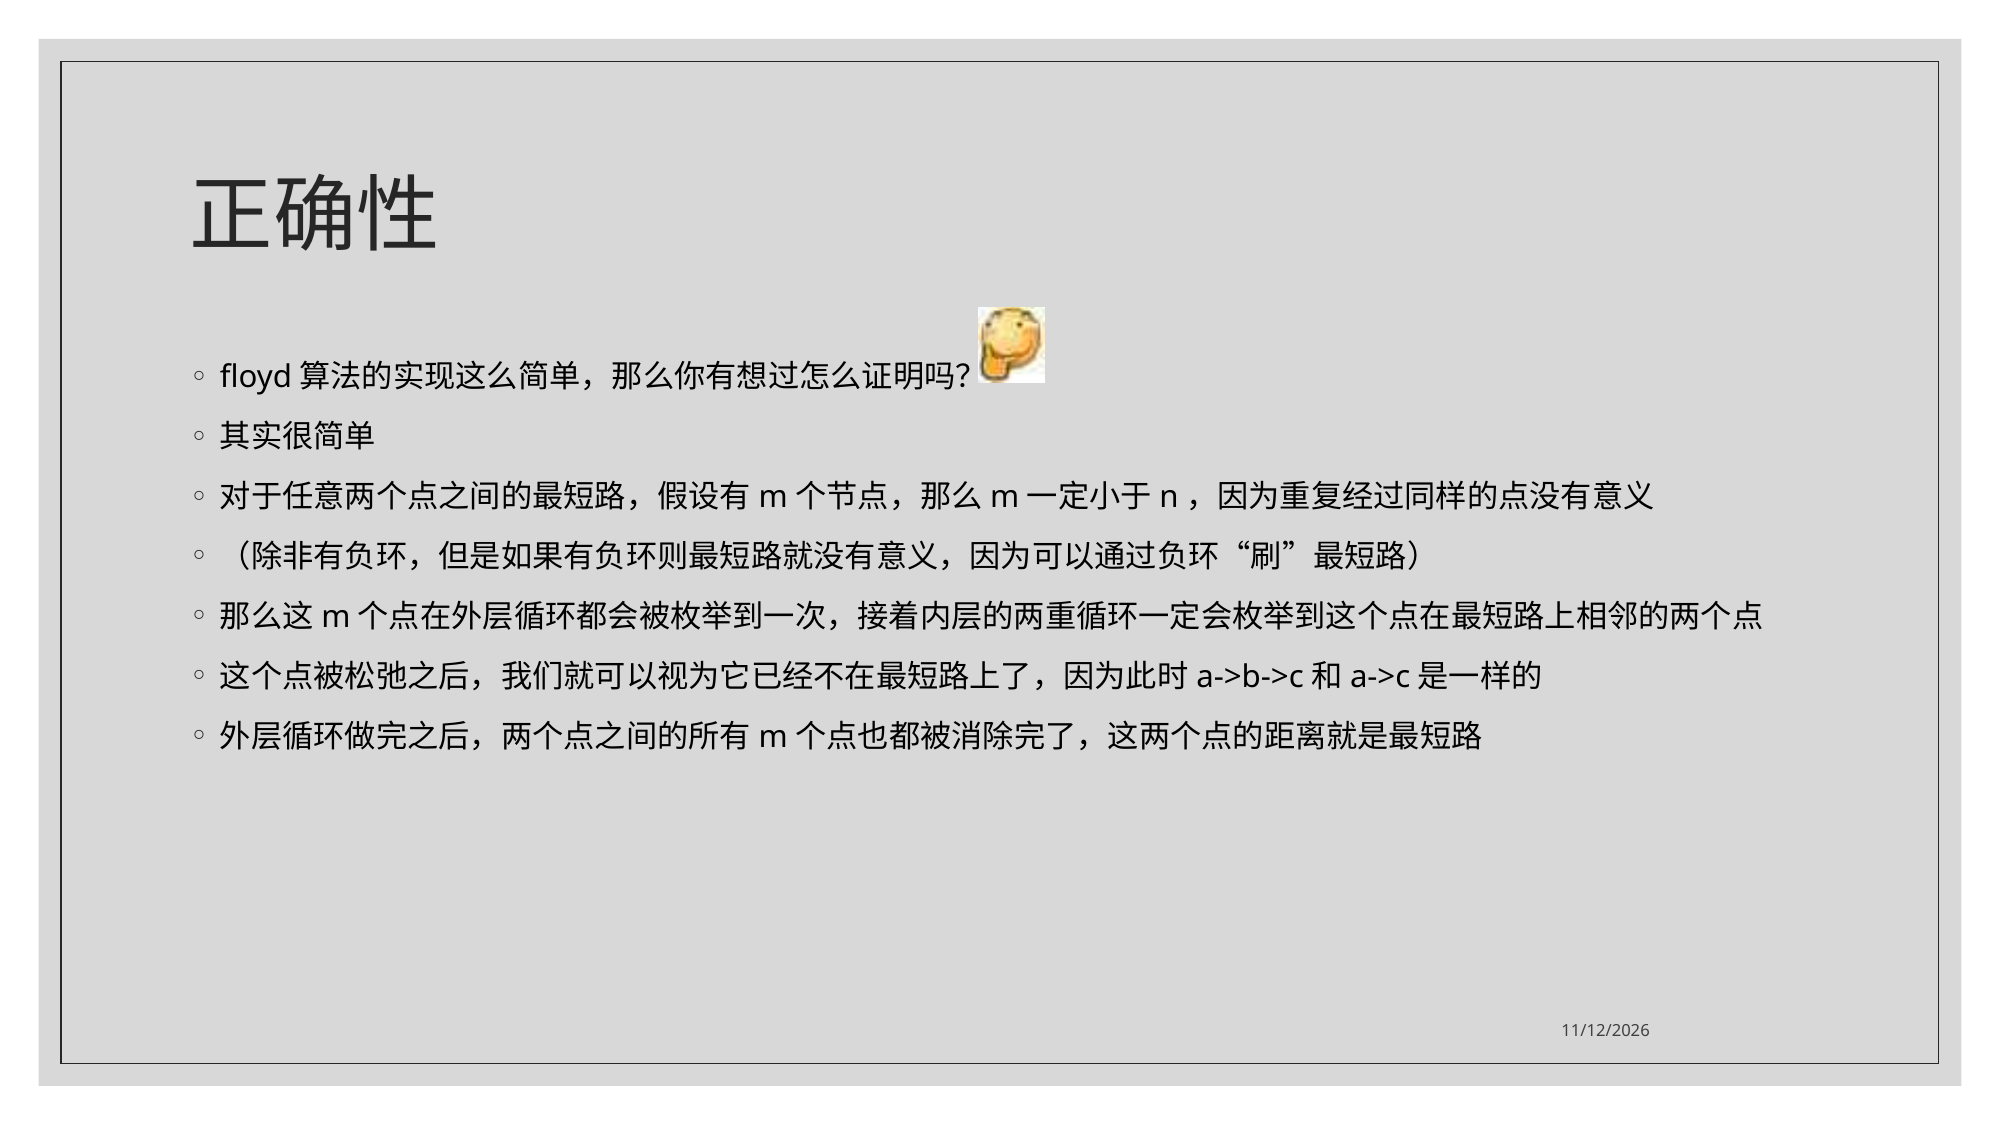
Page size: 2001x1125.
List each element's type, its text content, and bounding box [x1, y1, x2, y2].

picture [978, 307, 1045, 383]
list floyd算法的实现这么简单，那么你有想过怎么证明吗？ 其实很简单 对于任意两个点之间的最短路，假设有m个节点，那么m一定小于n，因为重复经过同样的点没有意义 （除非有负环，但是如果有负环则最短路就没有意义，因为可以通过负环“刷”最短路） 那么这m个点在外层循环都会被枚举到一次，接着内层的两重循环一定会枚举到这个点在最短路上相邻的两个点 这个点被松弛之后，我们就可以视为它已经不在最短路上了，因为此时a->b->c和a->c是一样的 外层循环做完之后，两个点之间的所有m个点也都被消除完了，这两个点的距离就是最短路 [174, 345, 1825, 977]
title 正确性 [174, 105, 1825, 331]
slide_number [1190, 990, 1665, 1050]
